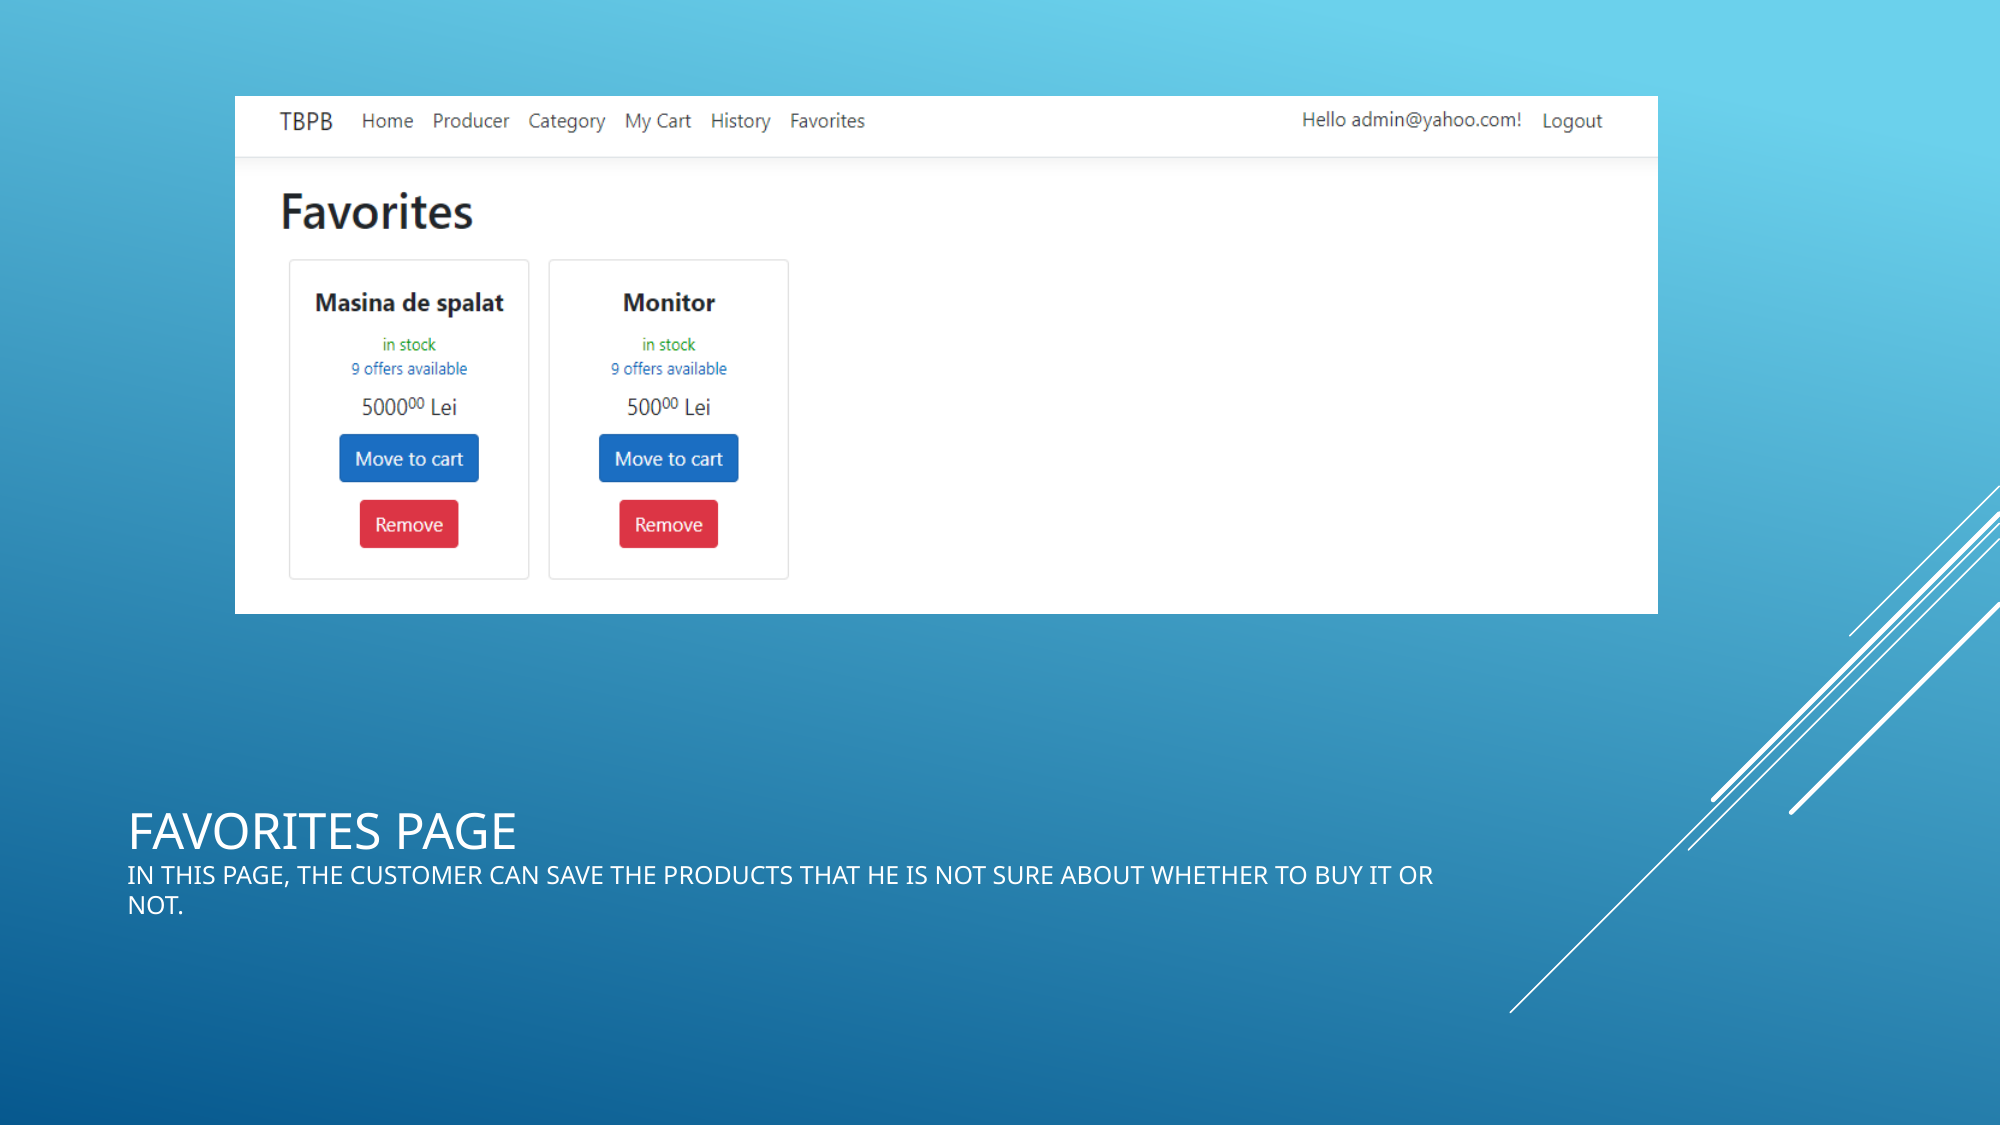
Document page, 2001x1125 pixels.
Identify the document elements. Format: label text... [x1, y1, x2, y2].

title Favorites page in this page, the customer can save the products that he is not sure about whether to buy It or not. [112, 736, 1513, 984]
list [235, 96, 1658, 614]
